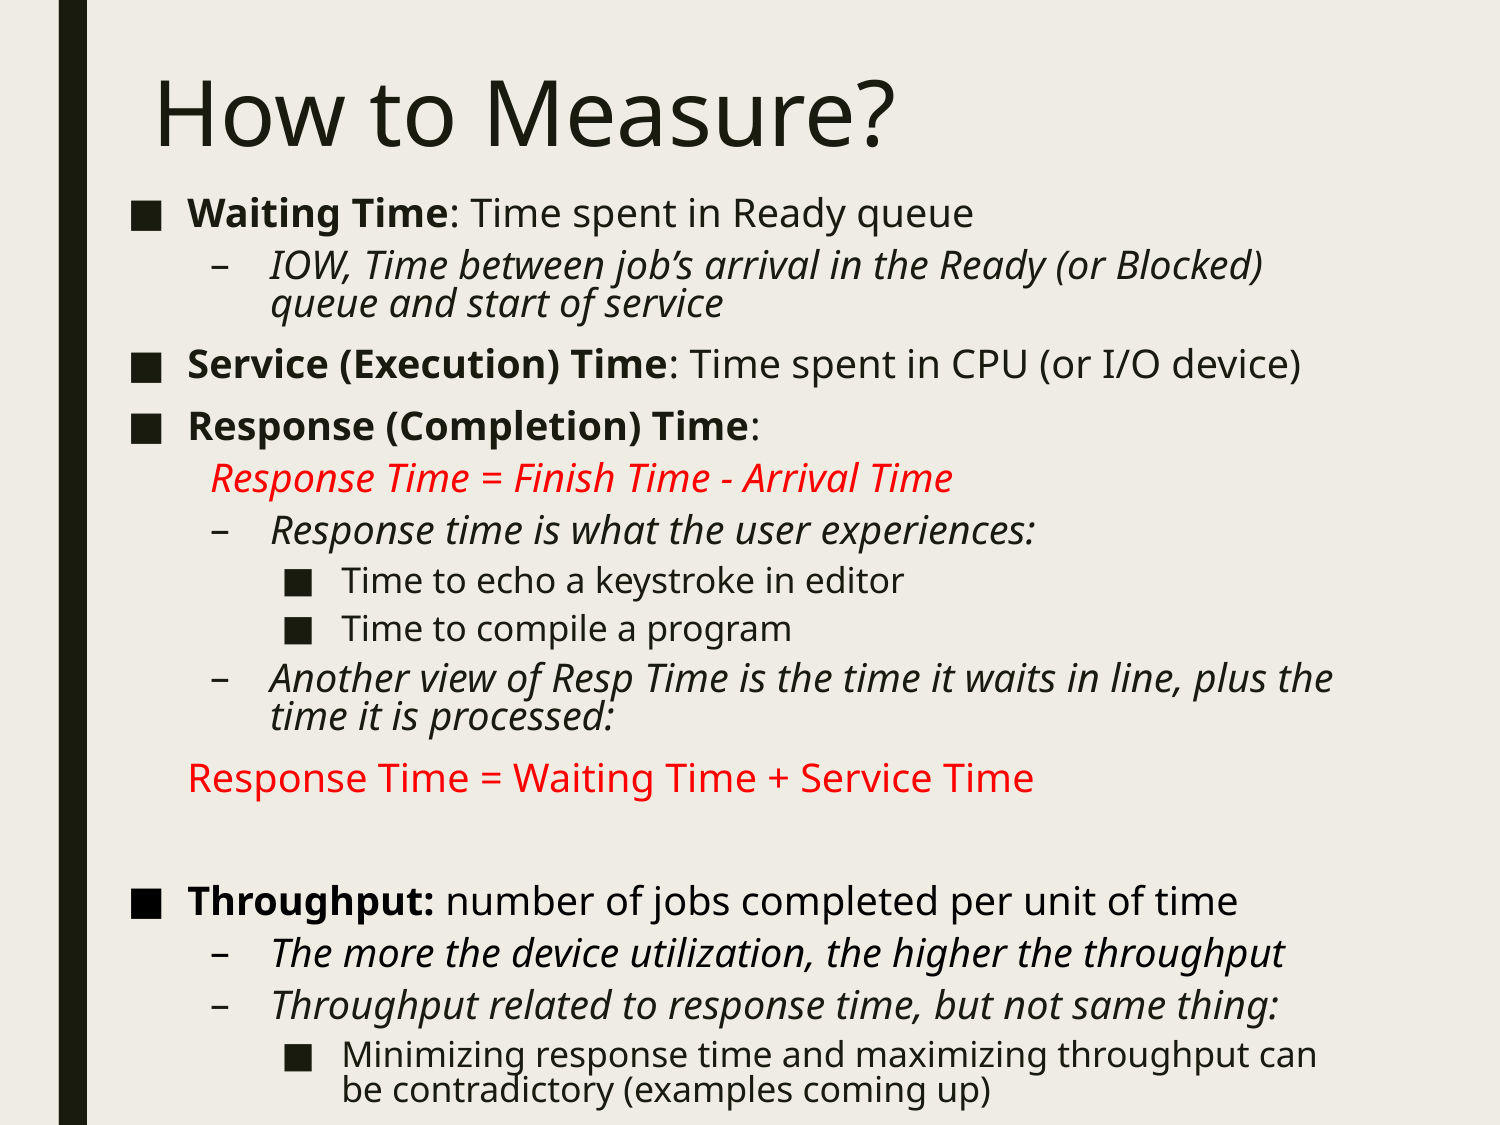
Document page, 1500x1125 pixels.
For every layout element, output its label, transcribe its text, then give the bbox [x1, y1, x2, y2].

list Waiting Time: Time spent in Ready queue IOW, Time between job’s arrival in the Ready (or Blocked) queue and start of service Service (Execution) Time: Time spent in CPU (or I/O device) Response (Completion) Time: Response Time = Finish Time - Arrival Time Response time is what the user experiences: Time to echo a keystroke in editor Time to compile a program Another view of Resp Time is the time it waits in line, plus the time it is processed: Response Time = Waiting Time + Service Time Throughput: number of jobs completed per unit of time The more the device utilization, the higher the throughput Throughput related to response time, but not same thing: Minimizing response time and maximizing throughput can be contradictory (examples coming up) [112, 189, 1365, 1125]
title How to Measure? [137, 60, 1319, 189]
